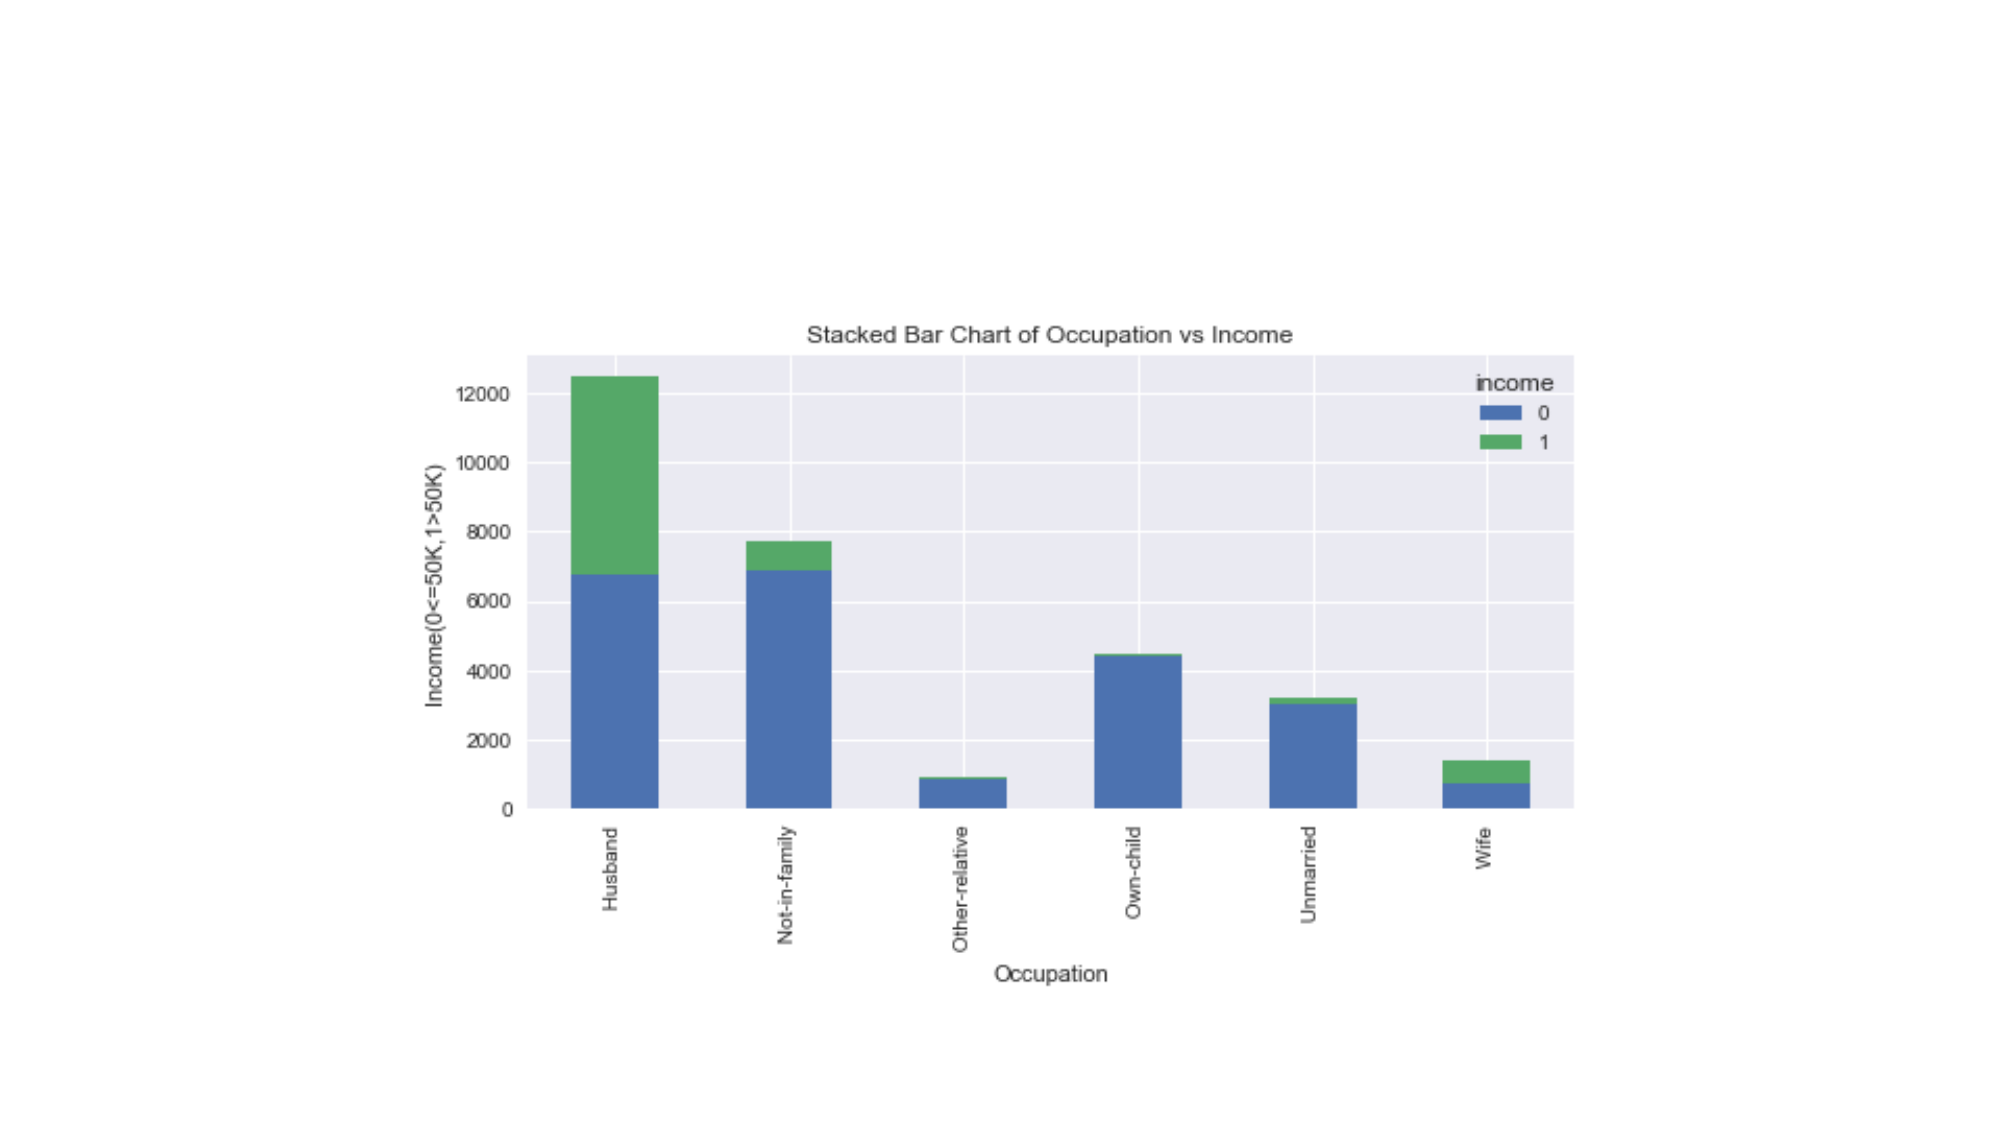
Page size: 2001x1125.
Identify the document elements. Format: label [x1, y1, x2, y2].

list [411, 312, 1589, 1001]
